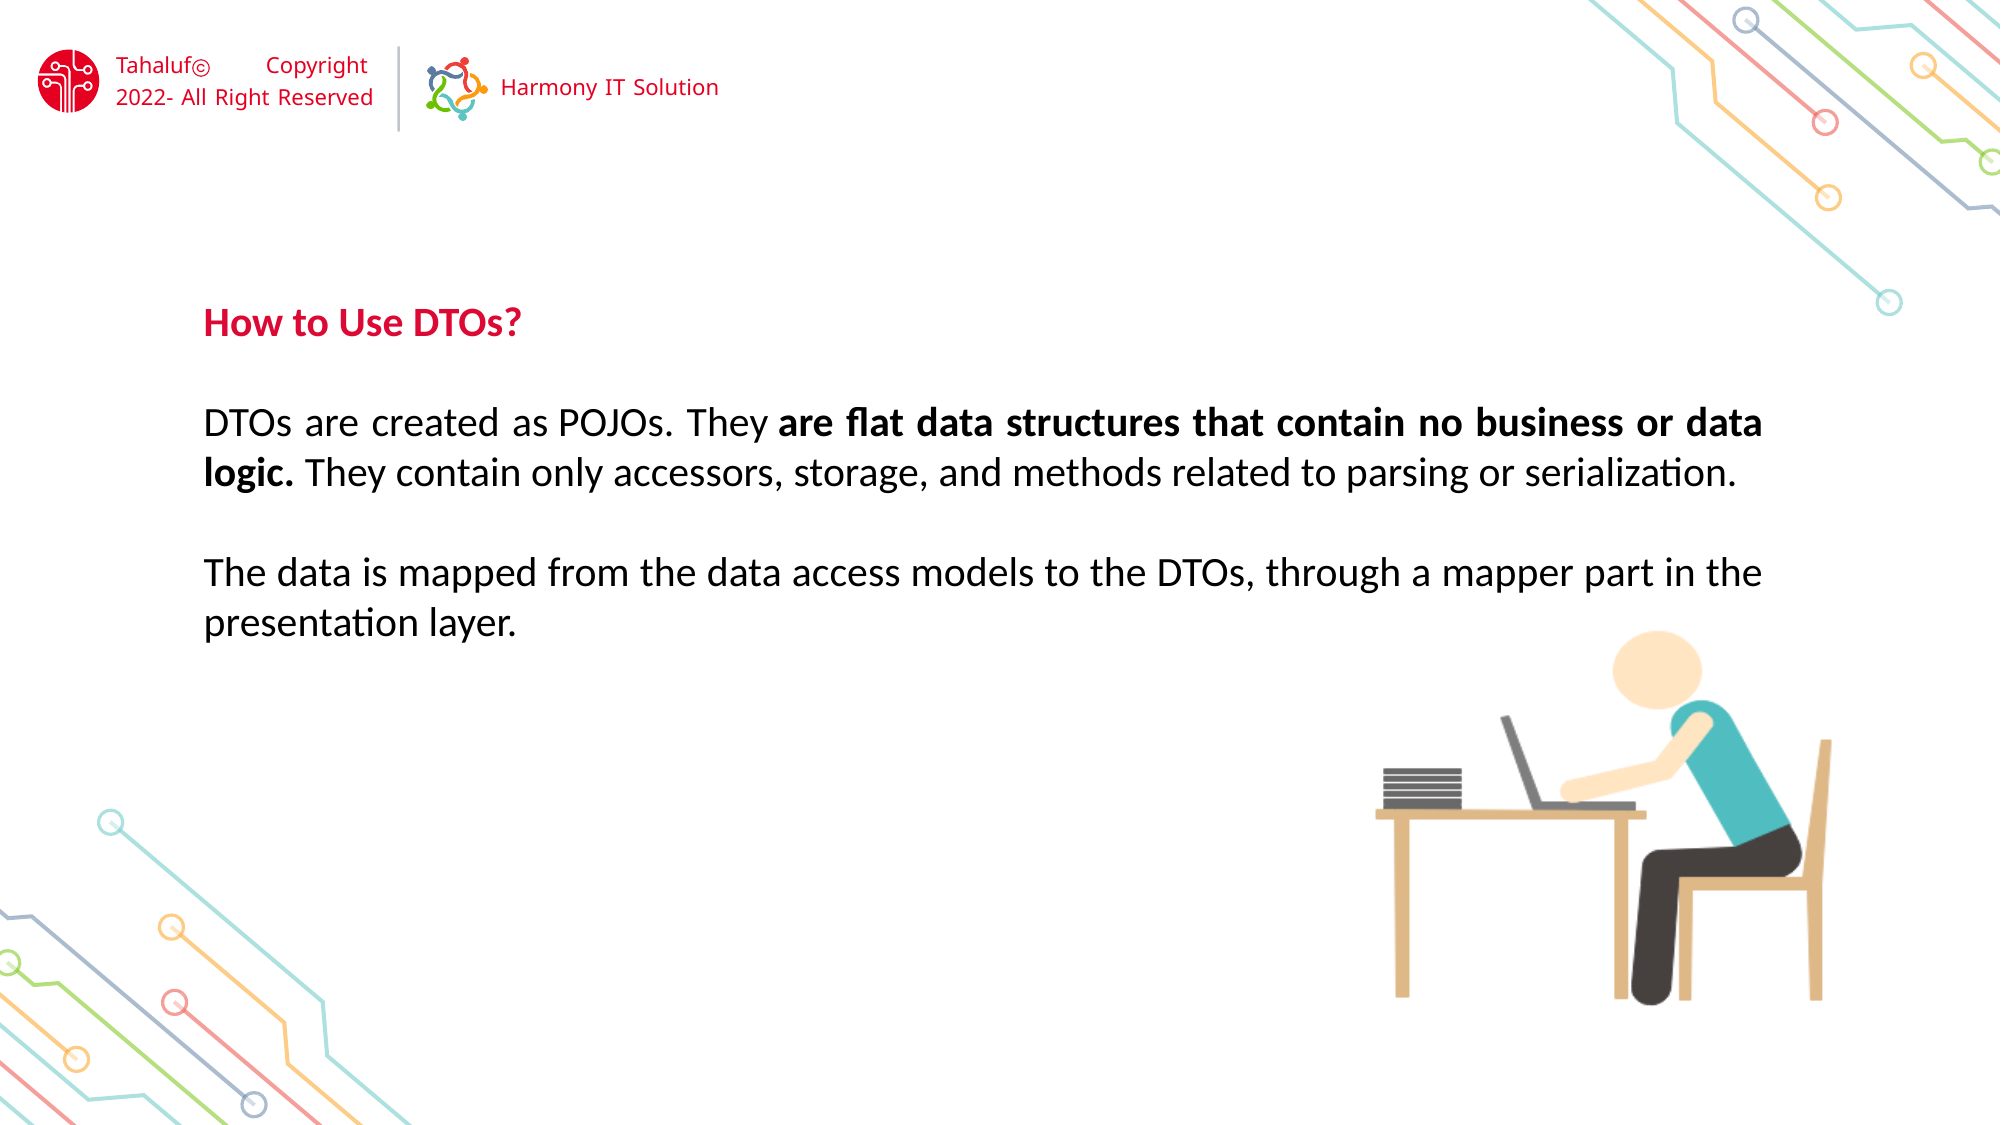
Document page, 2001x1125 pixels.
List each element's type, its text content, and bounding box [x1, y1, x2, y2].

text_box How to Use DTOs? DTOs are created as POJOs. They are flat data structures that contain no business or data logic. They contain only accessors, storage, and methods related to parsing or serialization. The data is mapped from the data access models to the DTOs, through a mapper part in the presentation layer. [188, 287, 1779, 653]
picture [1324, 604, 1878, 1016]
text_box Tahaluf Copyright 2022- All Right Reserved [114, 45, 378, 110]
text_box [37, 49, 100, 113]
text_box Harmony IT Solution [499, 71, 733, 100]
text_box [426, 57, 488, 121]
picture [192, 59, 210, 77]
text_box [1587, 0, 2000, 317]
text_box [0, 808, 413, 1125]
